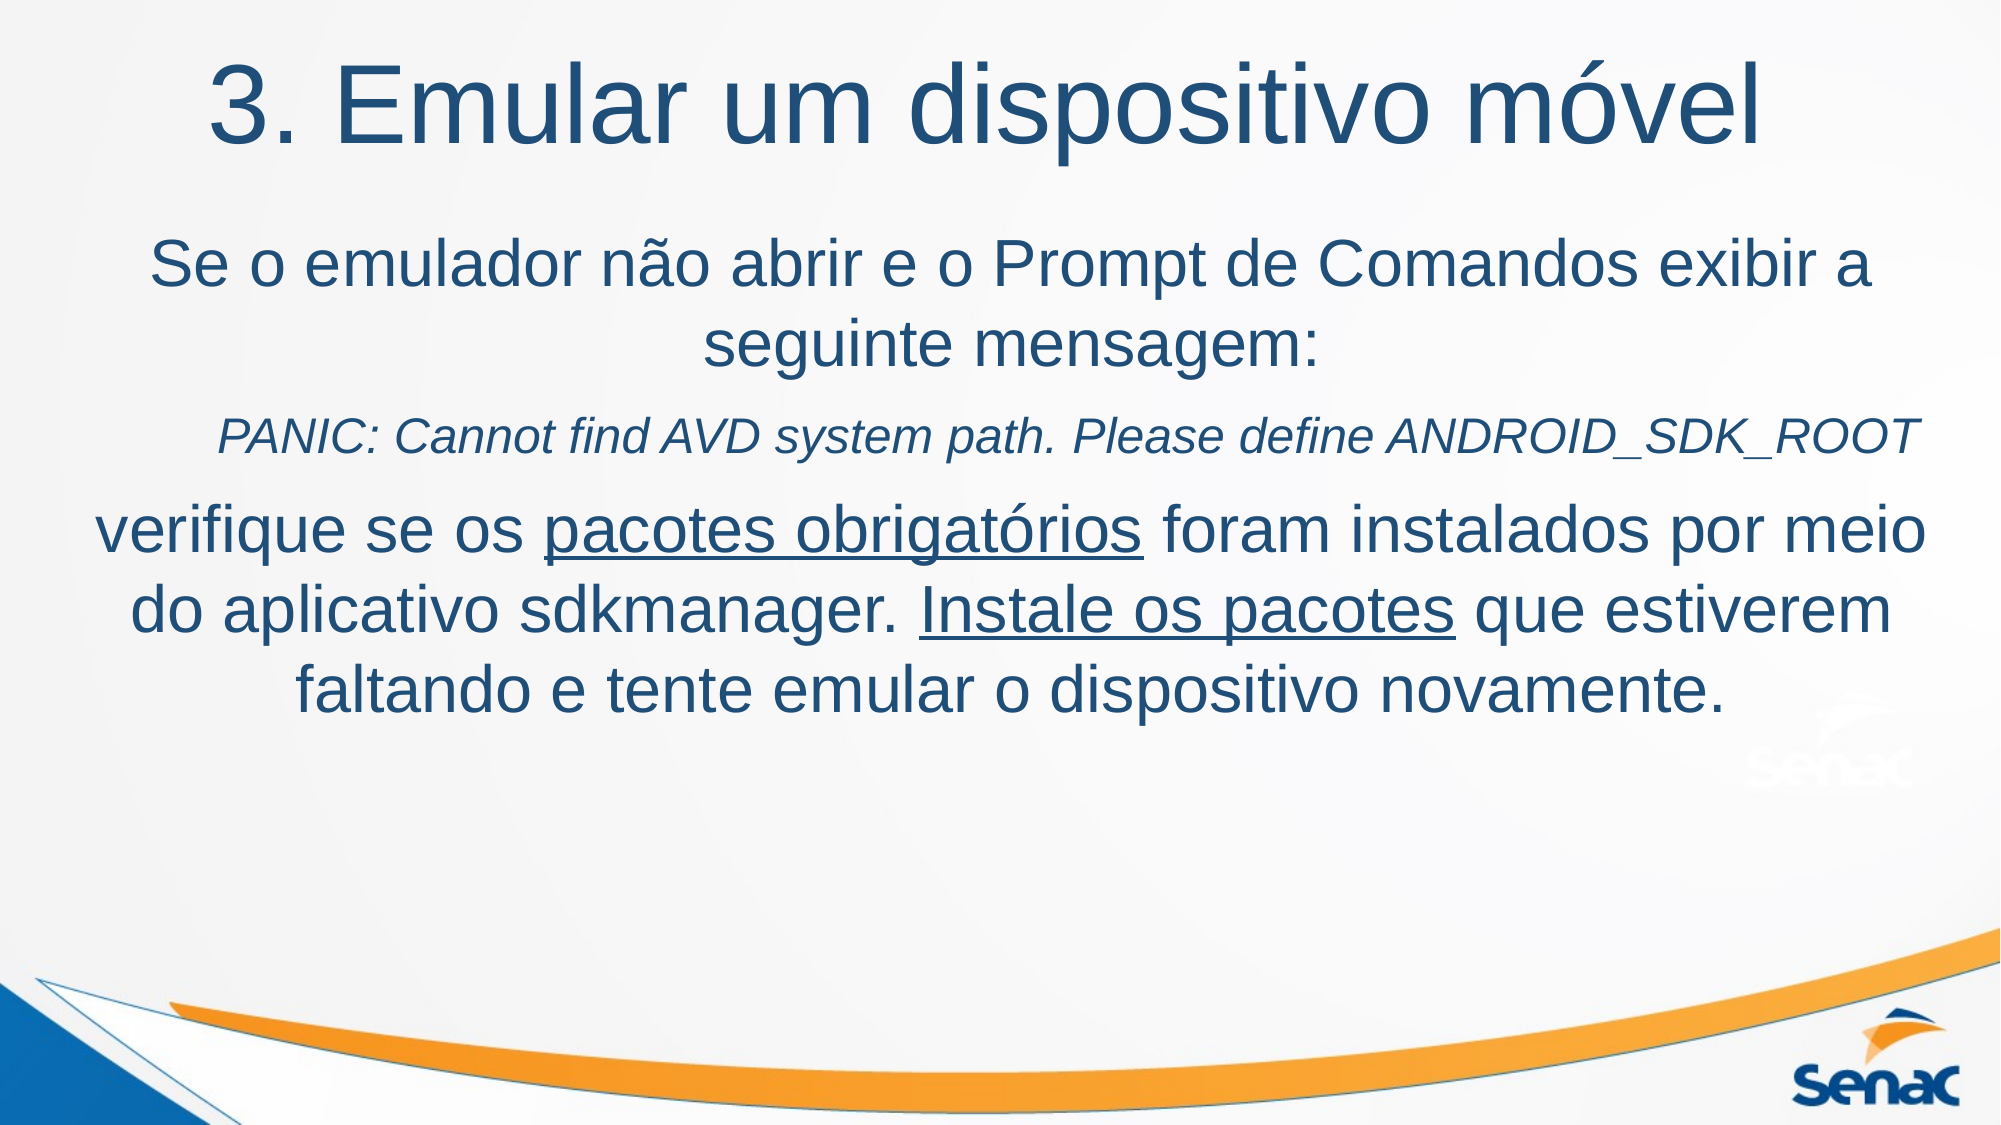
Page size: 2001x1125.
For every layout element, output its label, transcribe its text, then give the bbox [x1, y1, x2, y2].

list Se o emulador não abrir e o Prompt de Comandos exibir a seguinte mensagem: PANIC: Cannot find AVD system path. Please define ANDROID_SDK_ROOT verifique se os pacotes obrigatórios foram instalados por meio do aplicativo sdkmanager. Instale os pacotes que estiverem faltando e tente emular o dispositivo novamente. [52, 211, 1973, 926]
title 3. Emular um dispositivo móvel [0, 36, 1973, 178]
picture [0, 0, 2001, 1125]
